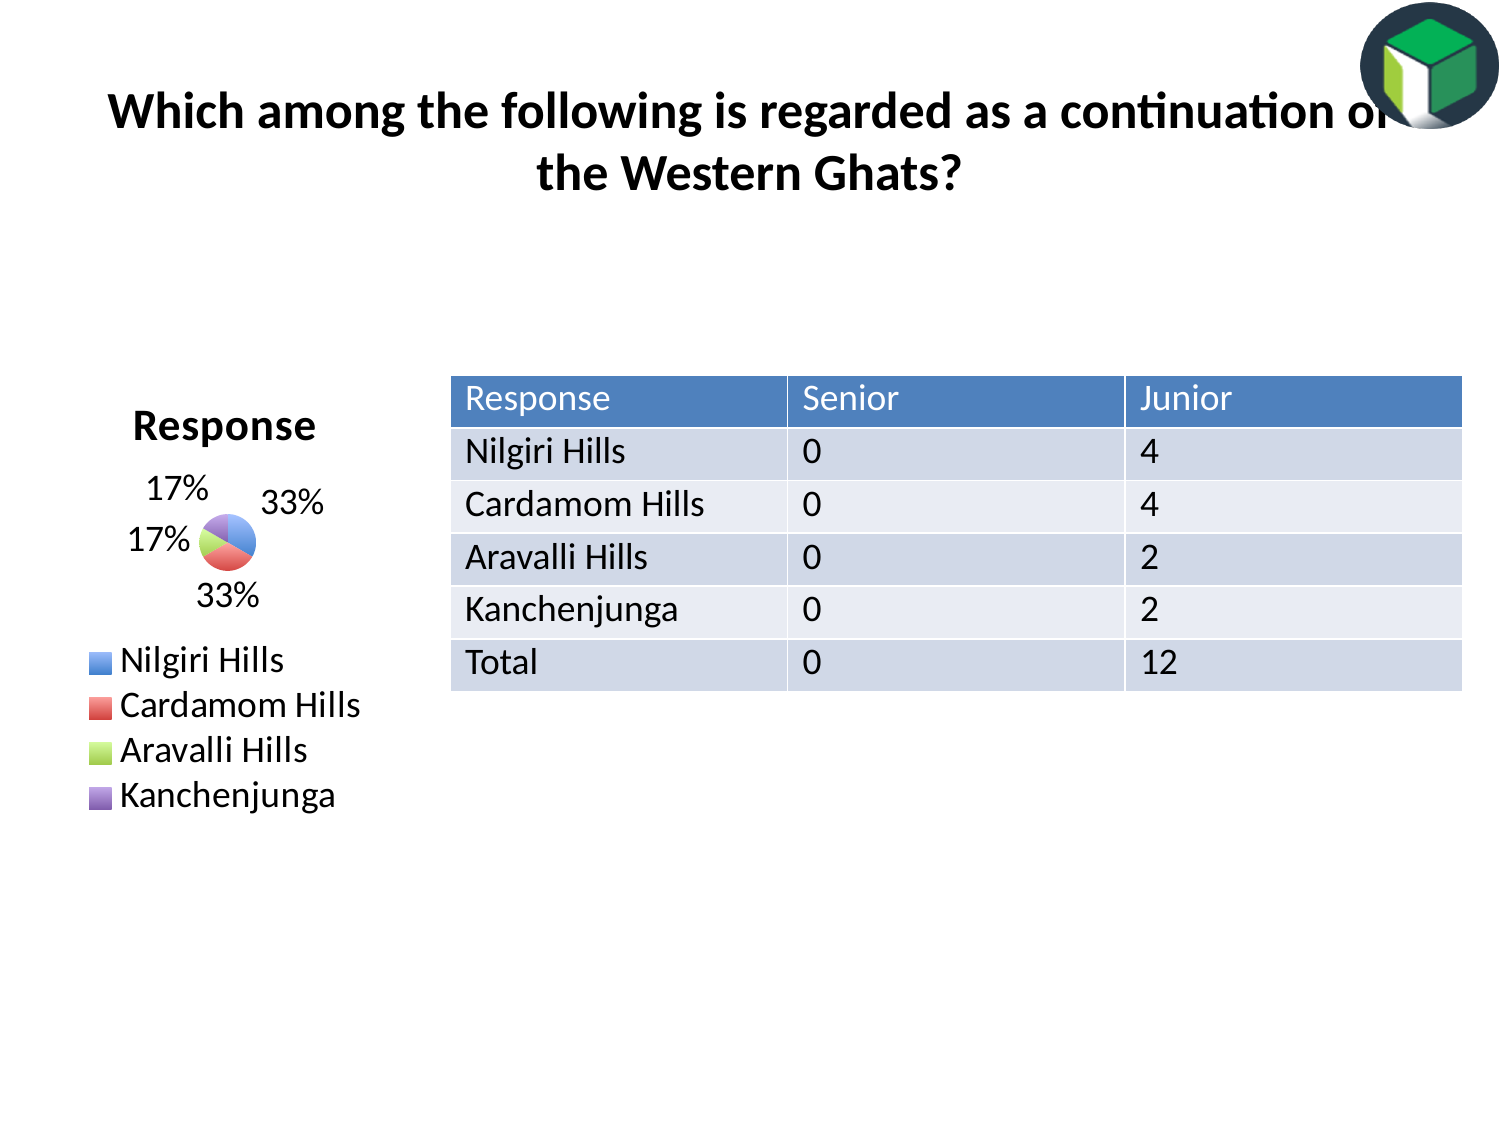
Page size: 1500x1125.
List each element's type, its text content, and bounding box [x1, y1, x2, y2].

table_cell 4 [1126, 481, 1462, 532]
table_cell Total [454, 640, 787, 691]
table_cell 2 [1126, 587, 1462, 638]
table_header Junior [1126, 376, 1462, 427]
table_cell Cardamom Hills [454, 481, 787, 532]
table_cell Kanchenjunga [454, 587, 787, 638]
table_header Response [452, 376, 787, 427]
table_cell 0 [788, 640, 1124, 691]
table_cell 12 [1126, 640, 1462, 691]
table_cell Aravalli Hills [454, 534, 787, 585]
title Which among the following is regarded as a continuation of the Western Ghats? [75, 45, 1425, 233]
table_cell 0 [788, 534, 1124, 585]
table_cell 2 [1126, 534, 1462, 585]
table_cell 0 [788, 429, 1124, 480]
table_header Senior [788, 376, 1124, 427]
table_cell 0 [788, 587, 1124, 638]
table_cell Nilgiri Hills [454, 429, 787, 480]
picture [1360, 2, 1499, 130]
table_cell 0 [788, 481, 1124, 532]
table_cell 4 [1126, 429, 1462, 480]
chart [0, 374, 451, 826]
